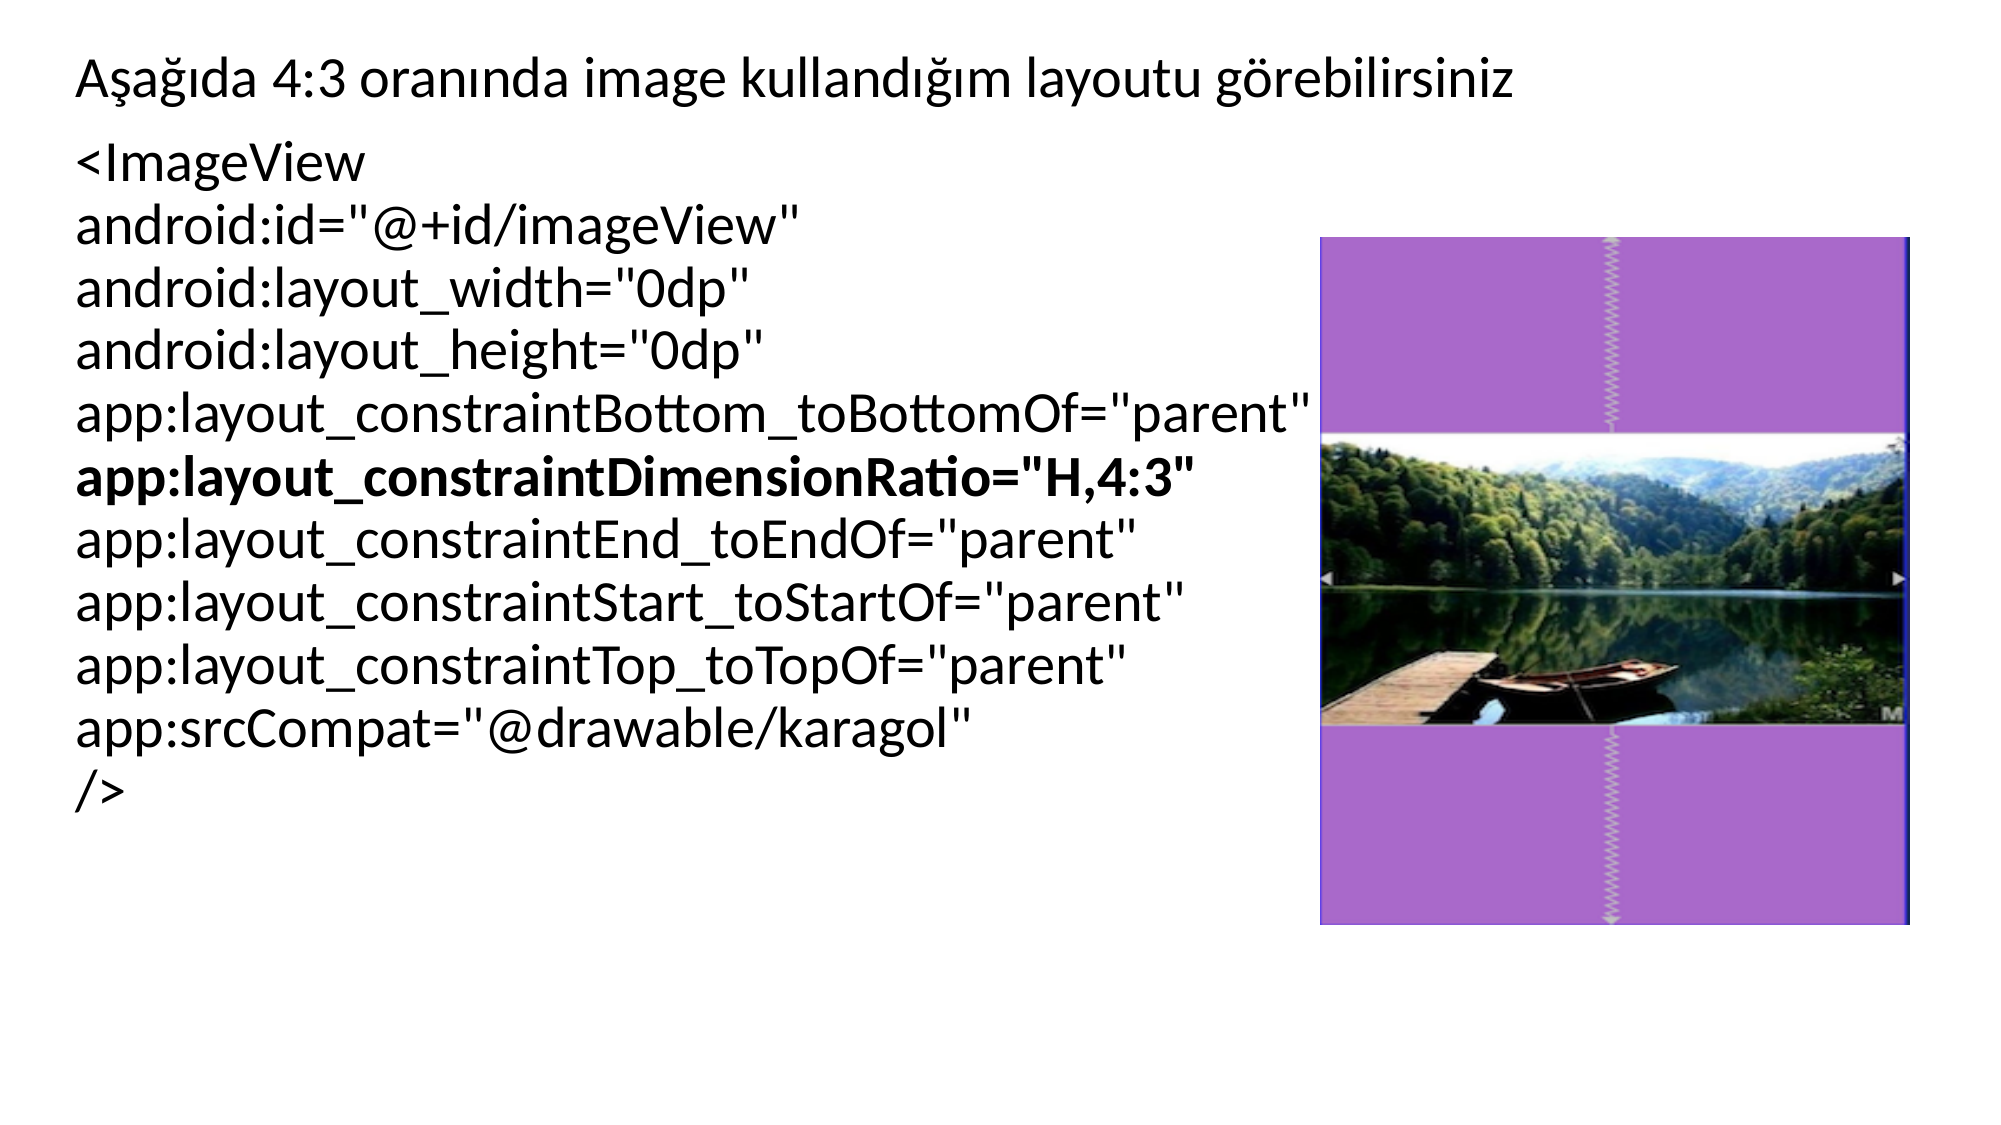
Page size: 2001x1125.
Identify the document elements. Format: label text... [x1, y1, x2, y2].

list Aşağıda 4:3 oranında image kullandığım layoutu görebilirsiniz <ImageView android:id="@+id/imageView" android:layout_width="0dp" android:layout_height="0dp" app:layout_constraintBottom_toBottomOf="parent" app:layout_constraintDimensionRatio="H,4:3" app:layout_constraintEnd_toEndOf="parent" app:layout_constraintStart_toStartOf="parent" app:layout_constraintTop_toTopOf="parent" app:srcCompat="@drawable/karagol" /> [60, 39, 1963, 1075]
picture [1320, 237, 1910, 925]
